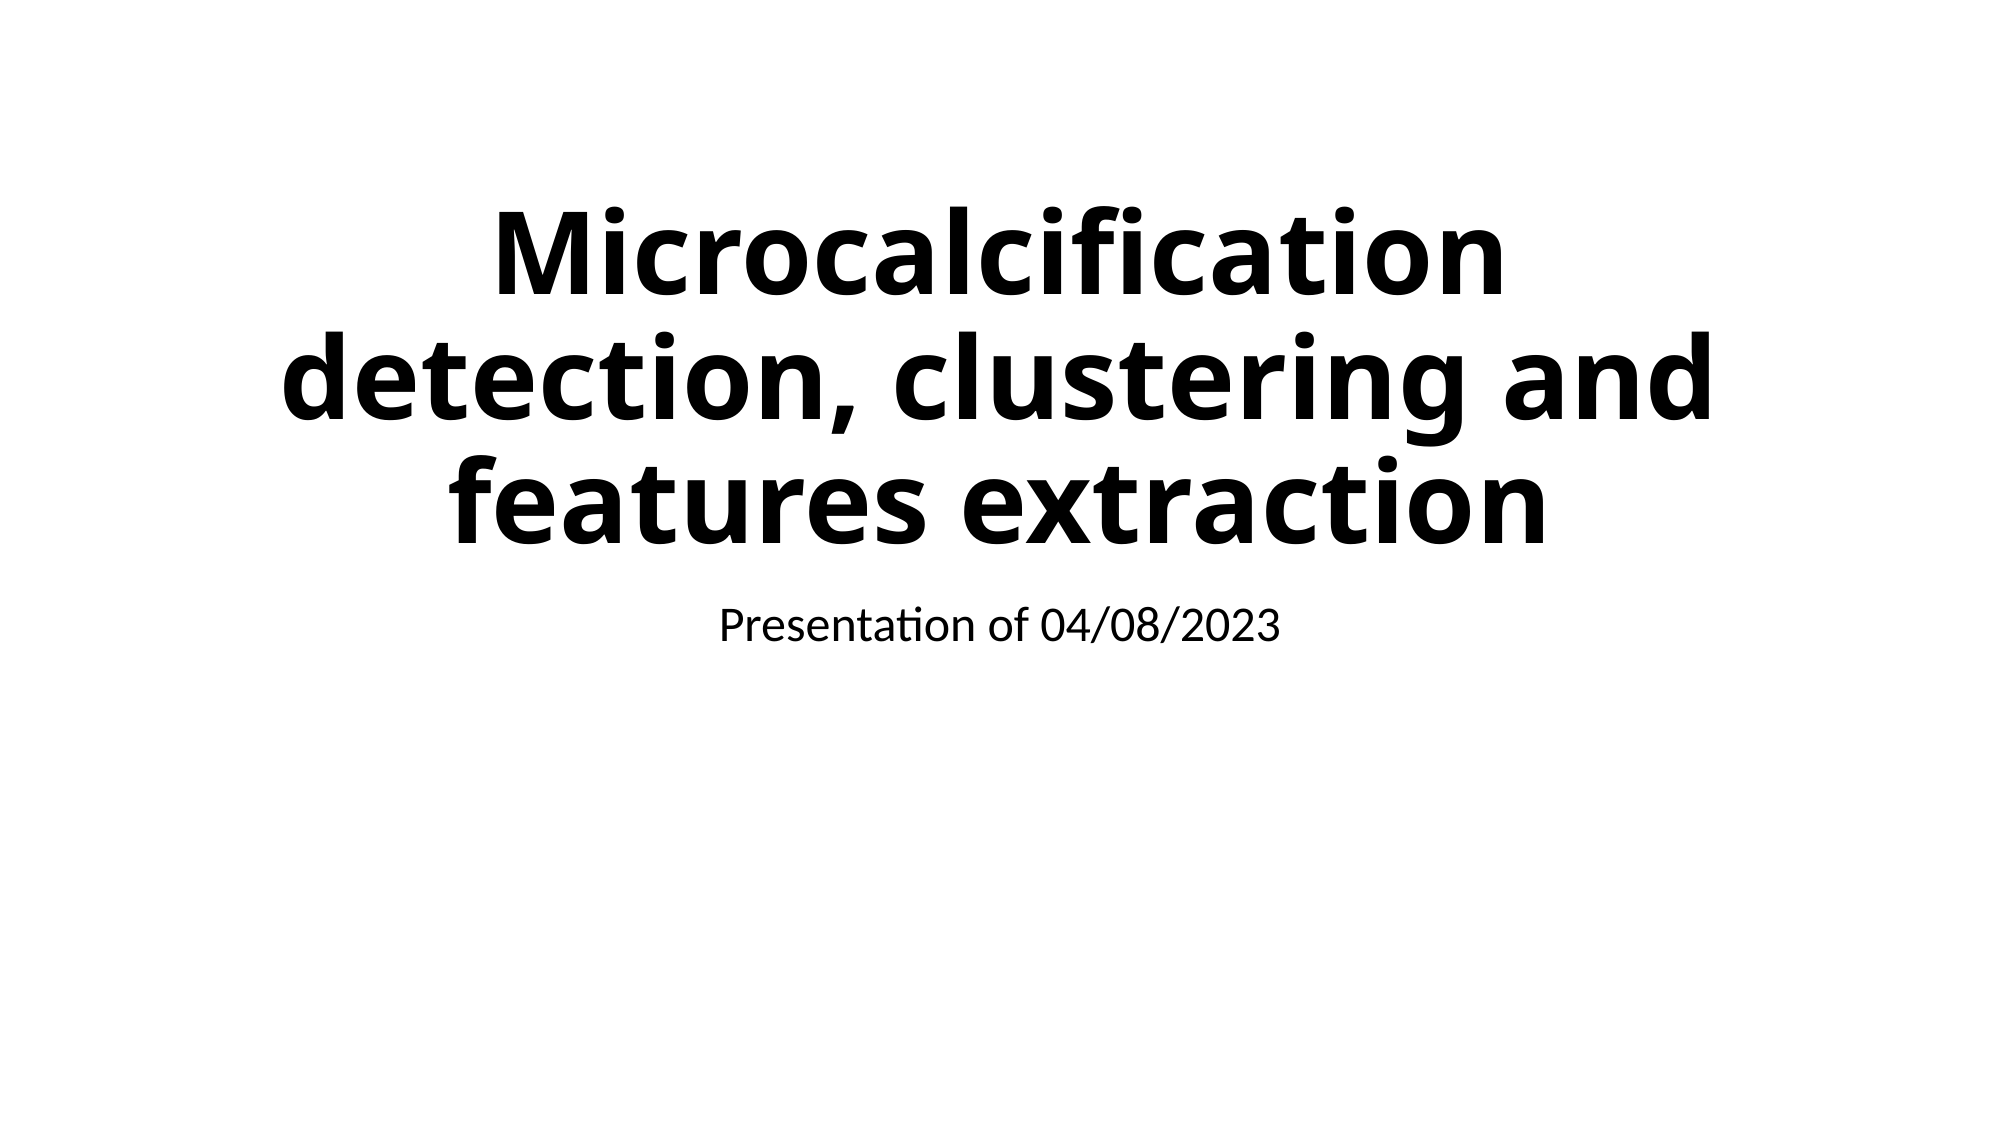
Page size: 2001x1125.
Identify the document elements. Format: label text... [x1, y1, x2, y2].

title Microcalcification detection, clustering and features extraction [249, 184, 1750, 576]
subtitle Presentation of 04/08/2023 [249, 590, 1750, 863]
